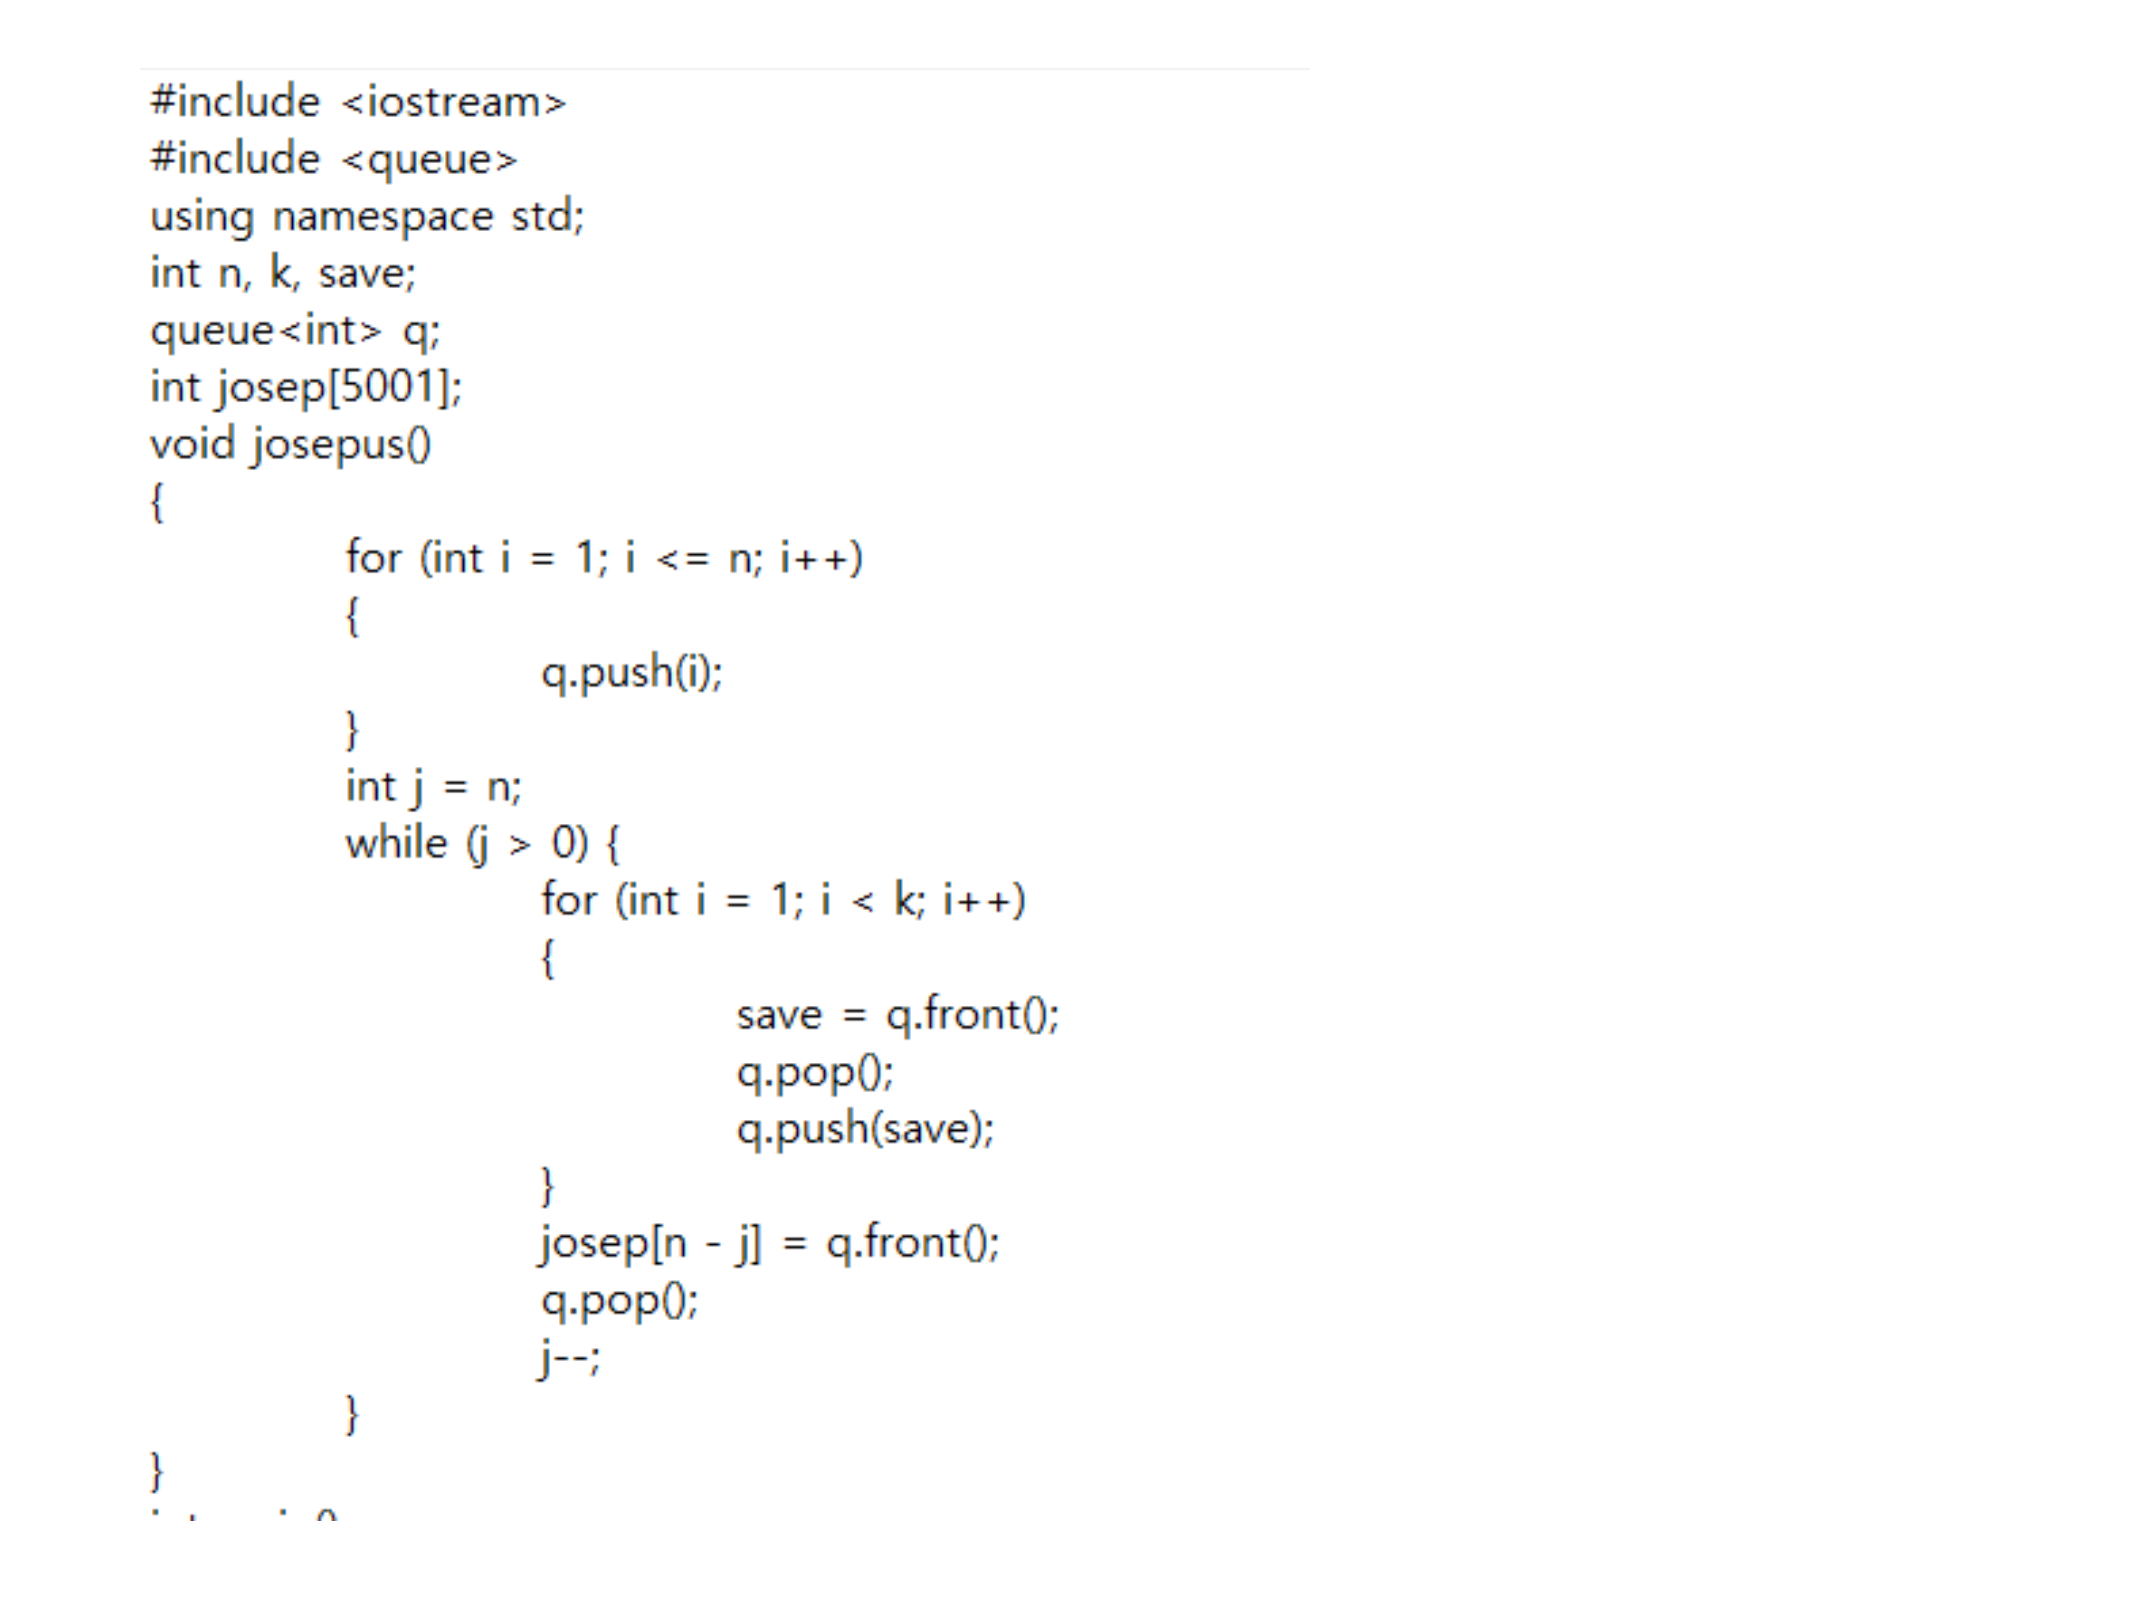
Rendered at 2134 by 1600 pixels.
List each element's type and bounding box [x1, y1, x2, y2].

picture [139, 68, 1311, 1521]
